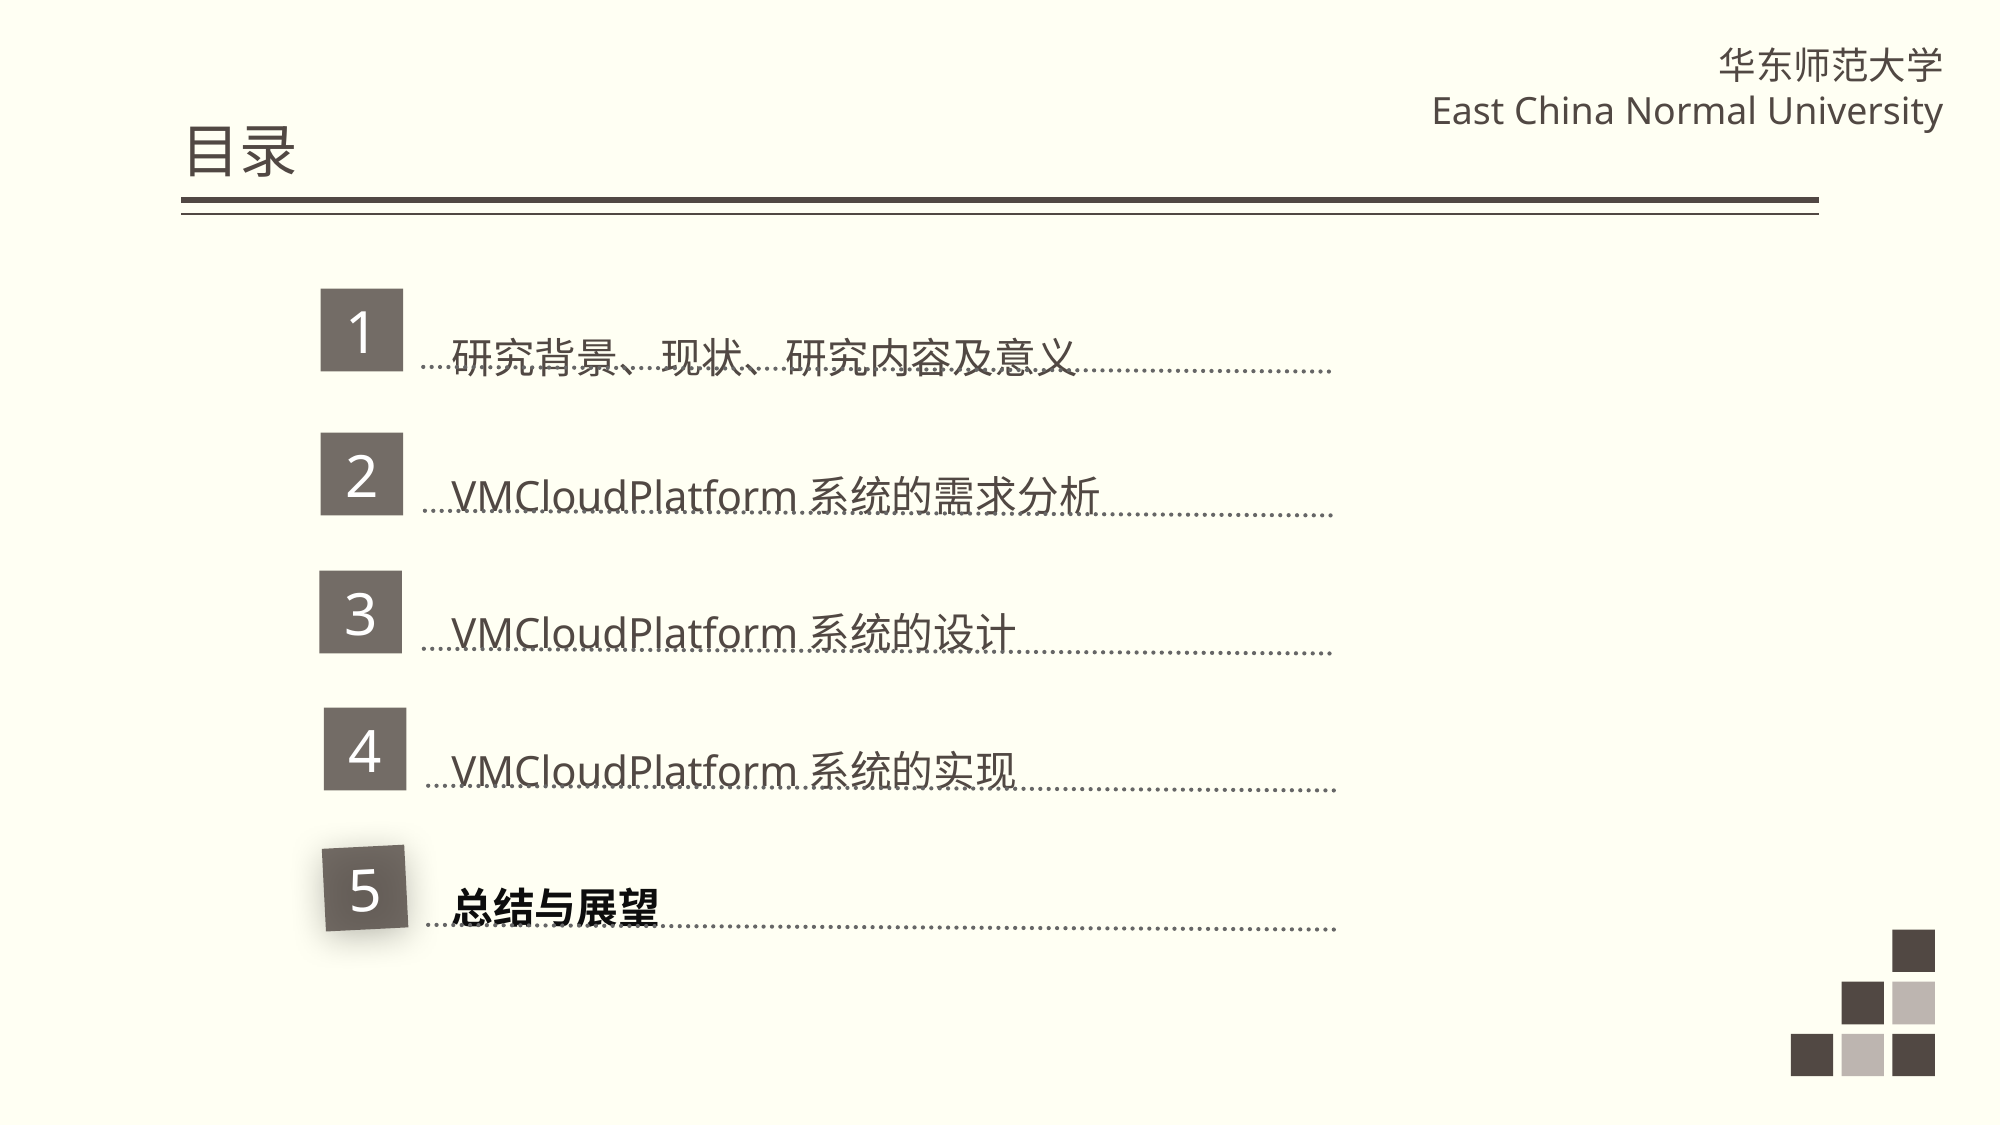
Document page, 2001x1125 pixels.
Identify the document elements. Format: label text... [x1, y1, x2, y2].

text_box 5 [317, 840, 413, 936]
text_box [424, 510, 1335, 516]
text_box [423, 648, 1334, 654]
text_box 1 [317, 285, 407, 375]
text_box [1790, 929, 1935, 1077]
title 目录 [181, 12, 1819, 193]
text_box 4 [320, 704, 410, 794]
list 研究背景、现状、研究内容及意义 VMCloudPlatform系统的需求分析 VMCloudPlatform系统的设计 VMCloudPlatform系统的实现 总结与展望 [451, 274, 1620, 1013]
text_box 2 [317, 429, 407, 519]
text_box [428, 924, 1338, 930]
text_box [423, 366, 1333, 372]
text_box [428, 785, 1338, 791]
text_box 华东师范大学 East China Normal University [1284, 34, 1959, 140]
text_box 3 [316, 567, 406, 657]
